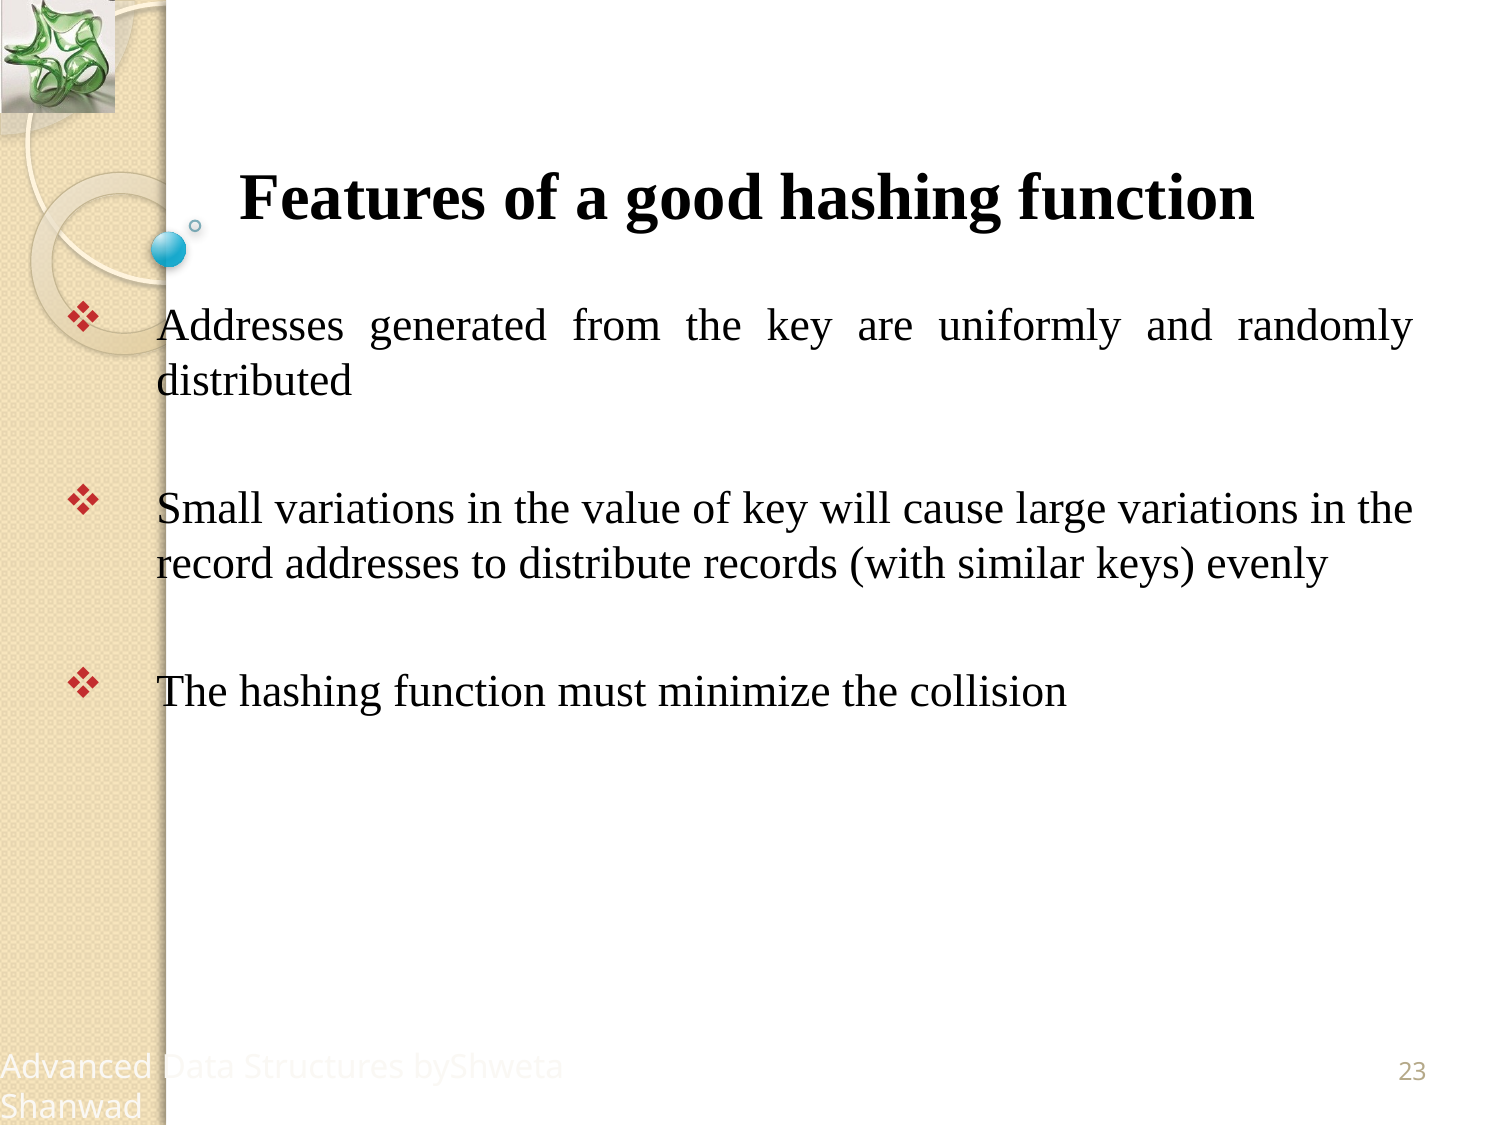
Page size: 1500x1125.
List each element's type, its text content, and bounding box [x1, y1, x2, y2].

picture [0, 0, 116, 113]
slide_number 23 [1350, 1037, 1475, 1098]
text_box Features of a good hashing function [74, 45, 1425, 233]
text_box Addresses generated from the key are uniformly and randomly distributed Small variations in the value of key will cause large variations in the record addresses to distribute records (with similar keys) evenly The hashing function must minimize the collision [0, 287, 1425, 1043]
